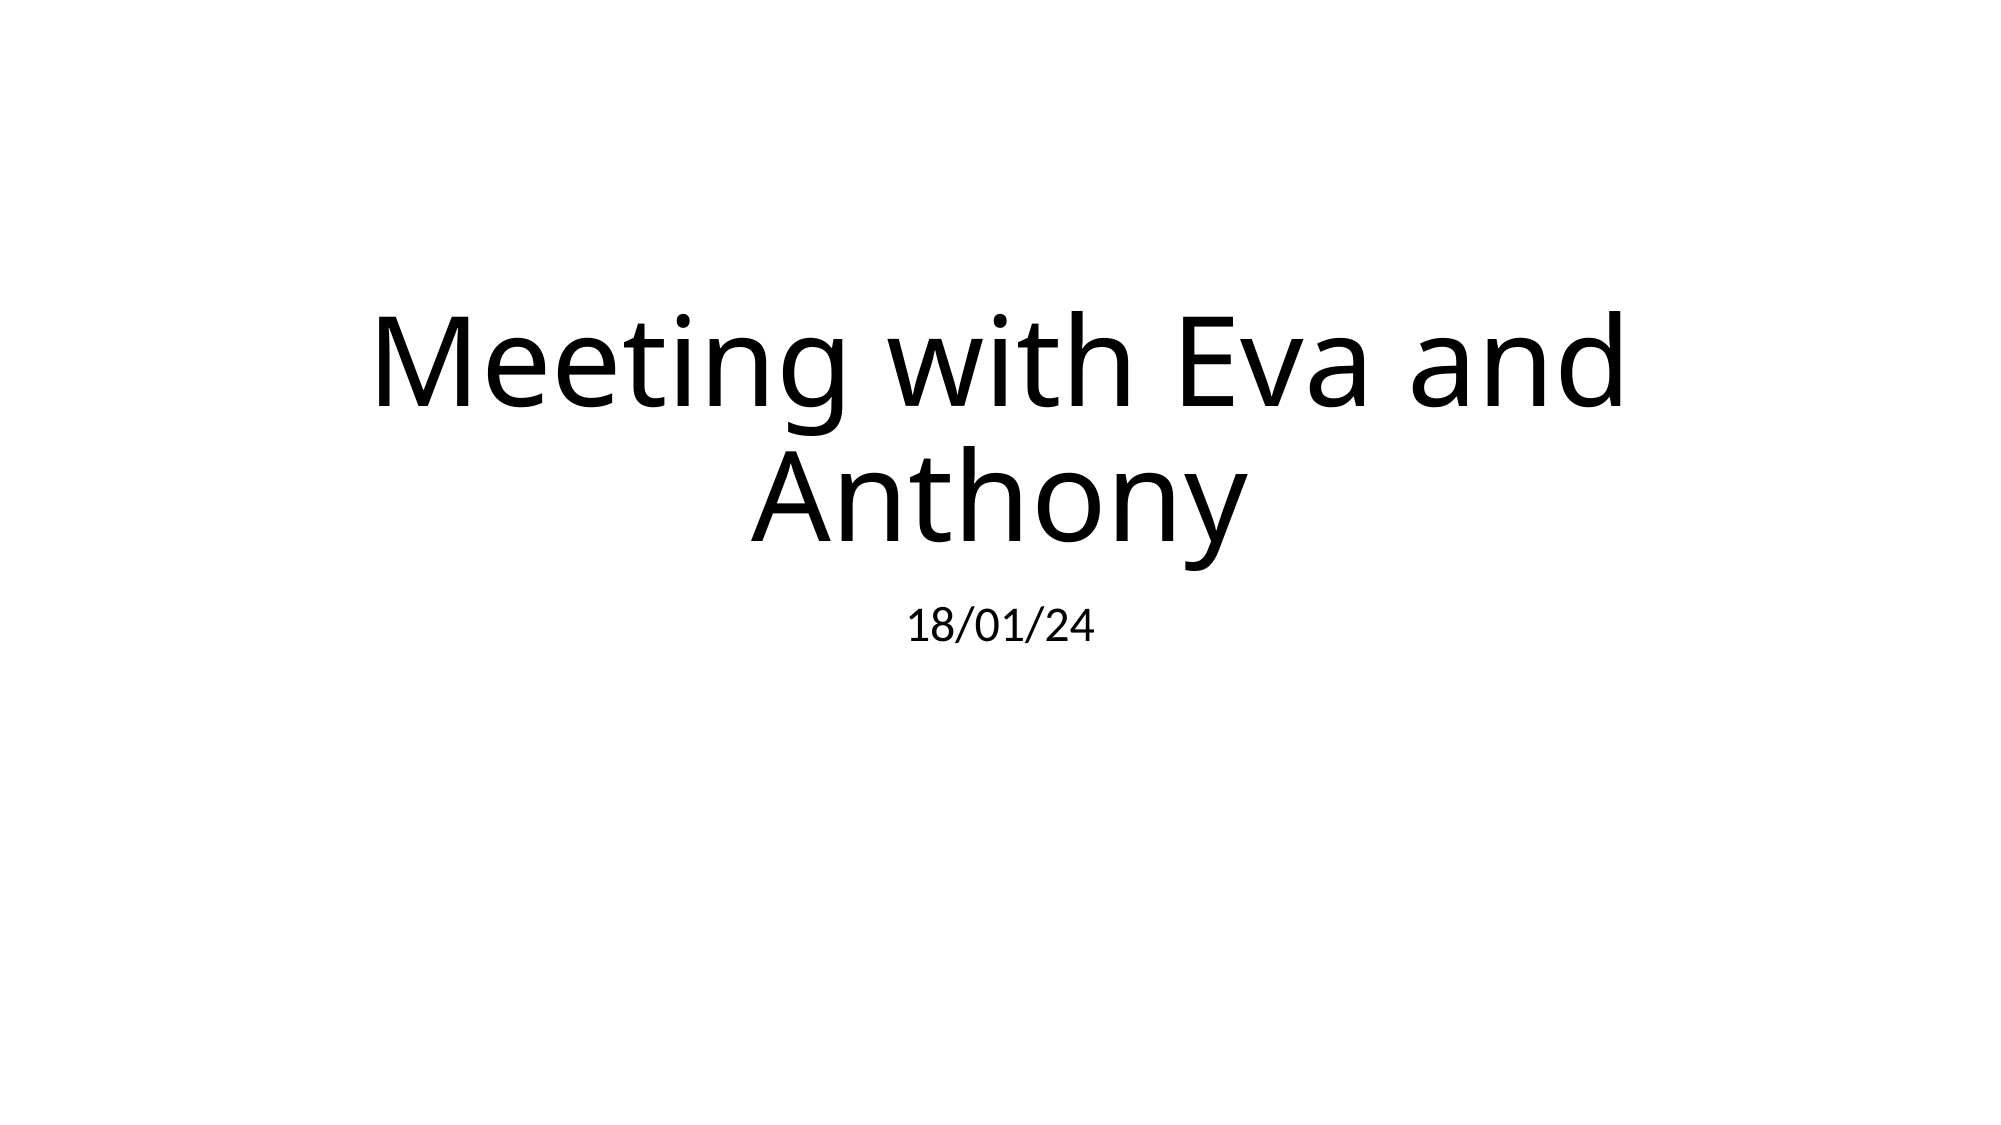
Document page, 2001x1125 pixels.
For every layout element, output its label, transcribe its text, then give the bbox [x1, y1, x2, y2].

title Meeting with Eva and Anthony [249, 184, 1750, 576]
subtitle 18/01/24 [249, 590, 1750, 863]
